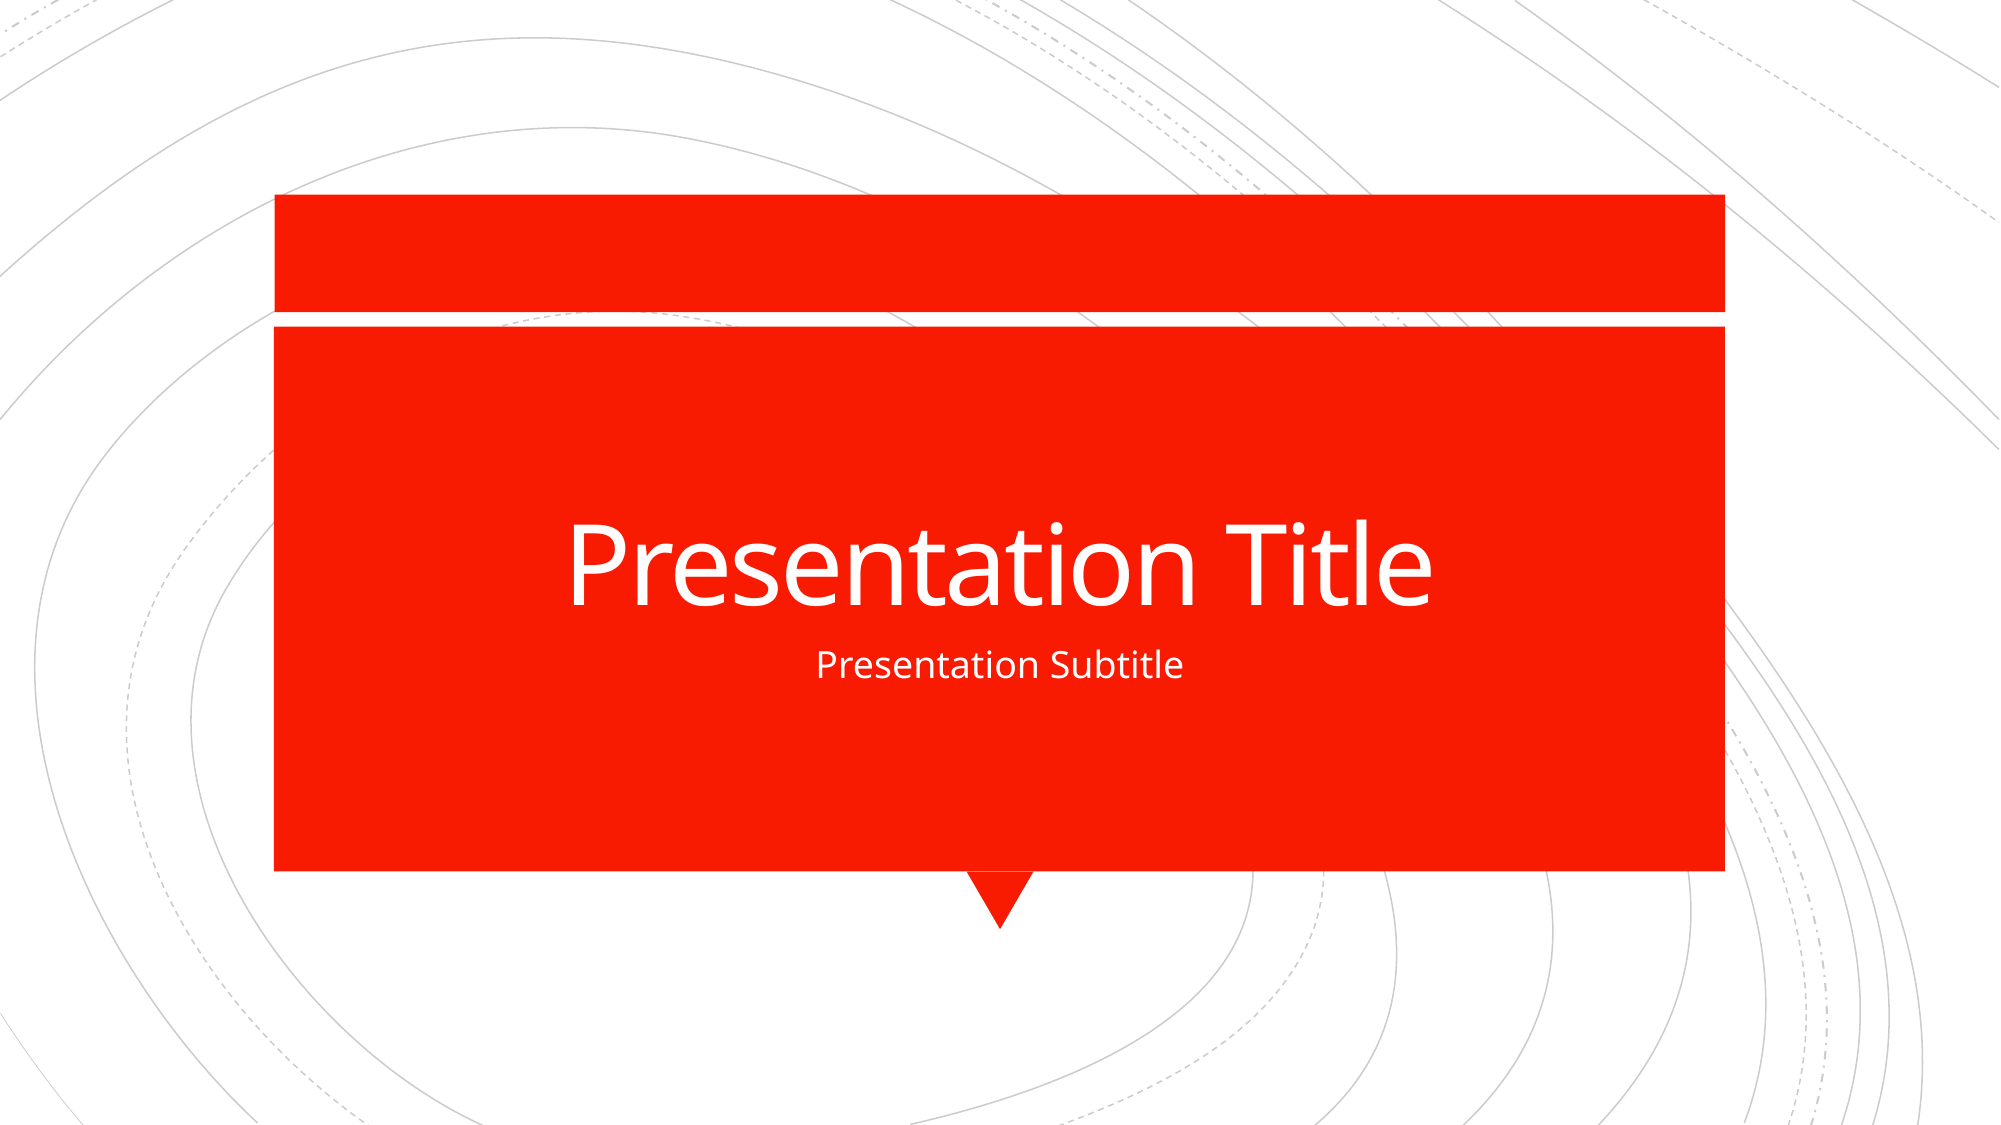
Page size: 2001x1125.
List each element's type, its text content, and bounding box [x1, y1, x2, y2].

title Presentation Title [288, 340, 1713, 628]
subtitle Presentation Subtitle [288, 640, 1712, 858]
